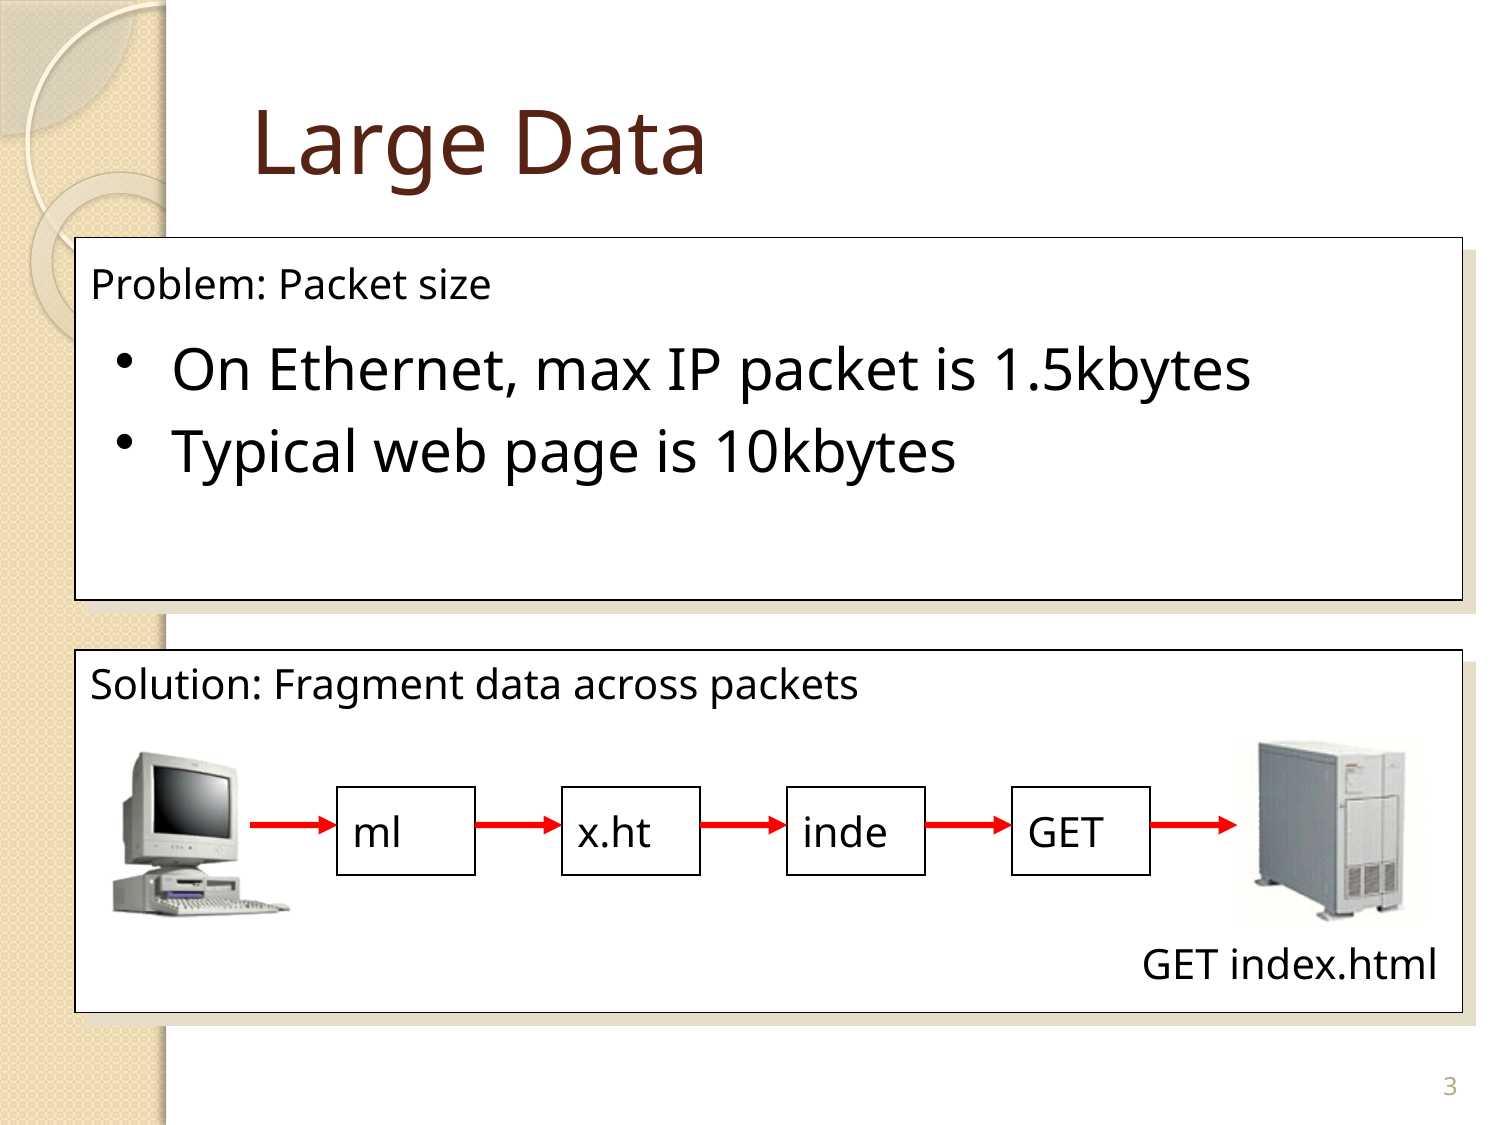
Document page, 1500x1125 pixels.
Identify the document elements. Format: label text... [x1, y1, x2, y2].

text_box [75, 237, 1463, 600]
text_box ml [337, 787, 475, 875]
text_box GET [1012, 787, 1150, 875]
text_box [699, 818, 788, 832]
text_box GET index.html [1126, 930, 1453, 995]
picture [99, 746, 304, 926]
picture [1237, 737, 1426, 926]
text_box x.ht [562, 787, 700, 875]
slide_number 3 [1413, 1034, 1488, 1113]
text_box [311, 818, 338, 832]
text_box [474, 818, 563, 832]
text_box On Ethernet, max IP packet is 1.5kbytes Typical web page is 10kbytes [99, 324, 1450, 538]
text_box inde [787, 787, 925, 875]
text_box [1149, 818, 1230, 832]
text_box [924, 818, 1013, 832]
text_box Problem: Packet size [74, 249, 888, 363]
title Large Data [235, 45, 1466, 233]
text_box [75, 649, 1463, 1013]
text_box Solution: Fragment data across packets [74, 650, 888, 763]
